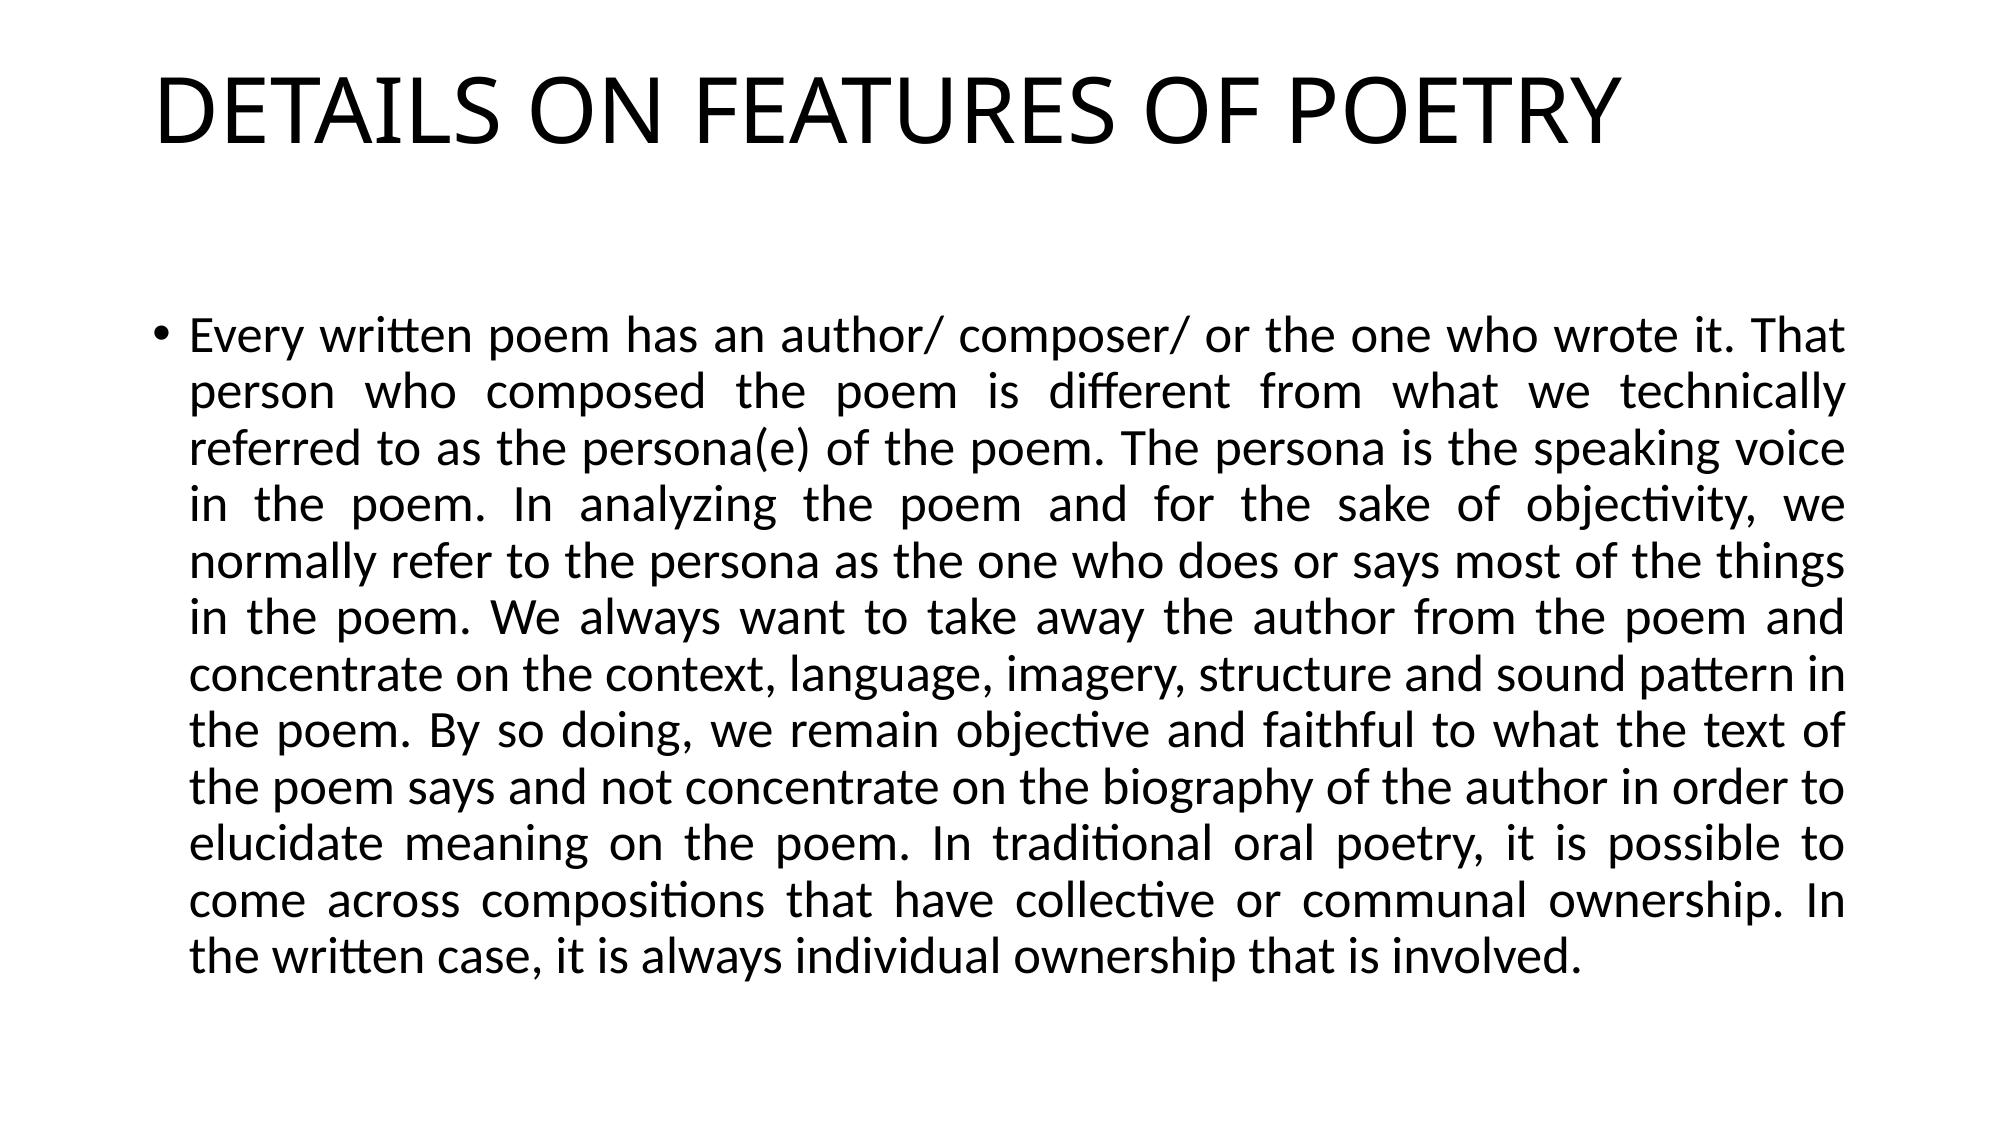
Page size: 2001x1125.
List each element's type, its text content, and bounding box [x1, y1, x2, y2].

title DETAILS ON FEATURES OF POETRY [137, 59, 1863, 278]
list Every written poem has an author/ composer/ or the one who wrote it. That person who composed the poem is different from what we technically referred to as the persona(e) of the poem. The persona is the speaking voice in the poem. In analyzing the poem and for the sake of objectivity, we normally refer to the persona as the one who does or says most of the things in the poem. We always want to take away the author from the poem and concentrate on the context, language, imagery, structure and sound pattern in the poem. By so doing, we remain objective and faithful to what the text of the poem says and not concentrate on the biography of the author in order to elucidate meaning on the poem. In traditional oral poetry, it is possible to come across compositions that have collective or communal ownership. In the written case, it is always individual ownership that is involved. [137, 299, 1863, 1014]
